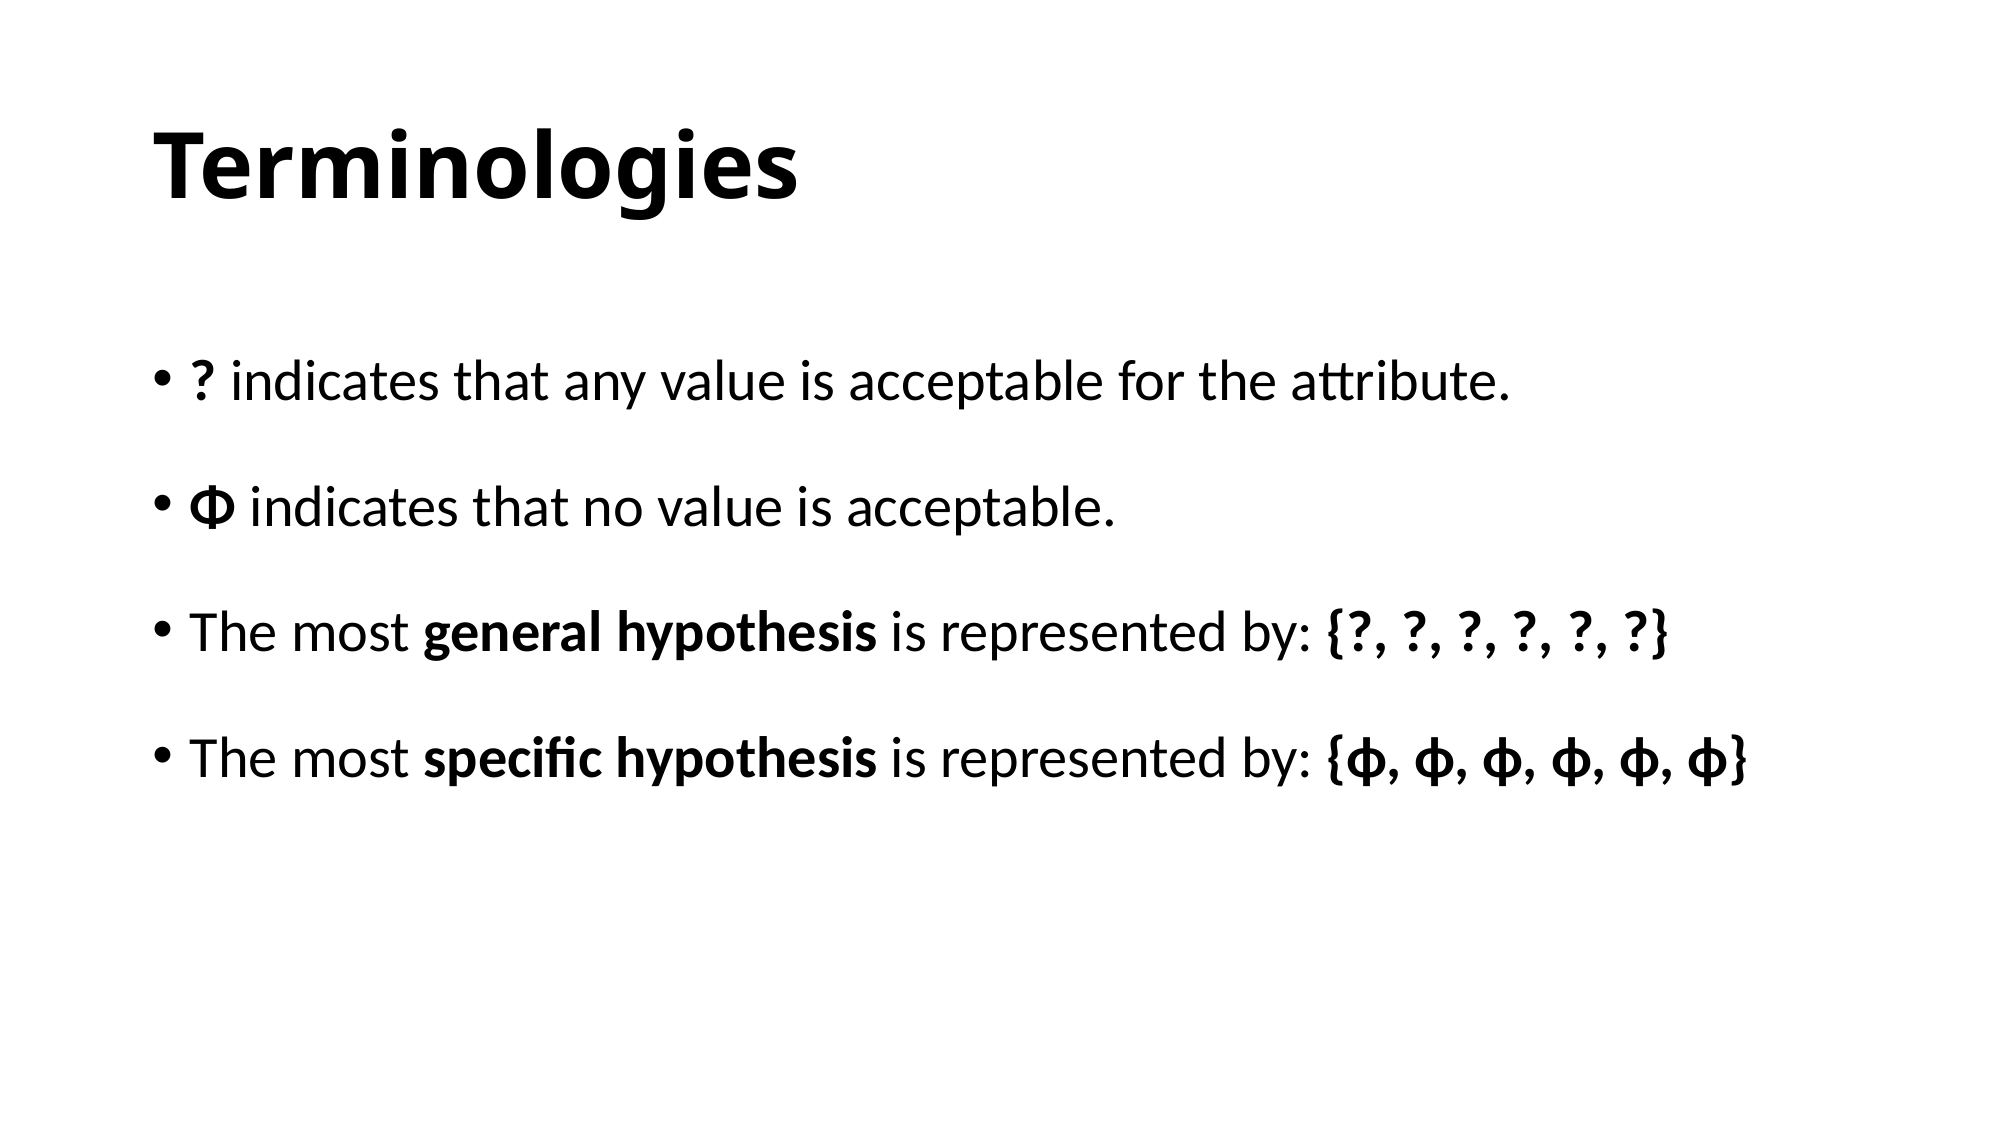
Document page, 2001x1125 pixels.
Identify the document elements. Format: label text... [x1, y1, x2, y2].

title Terminologies [137, 59, 1863, 278]
list ? indicates that any value is acceptable for the attribute. Φ indicates that no value is acceptable. The most general hypothesis is represented by: {?, ?, ?, ?, ?, ?} The most specific hypothesis is represented by: {ϕ, ϕ, ϕ, ϕ, ϕ, ϕ} [137, 299, 1863, 1014]
